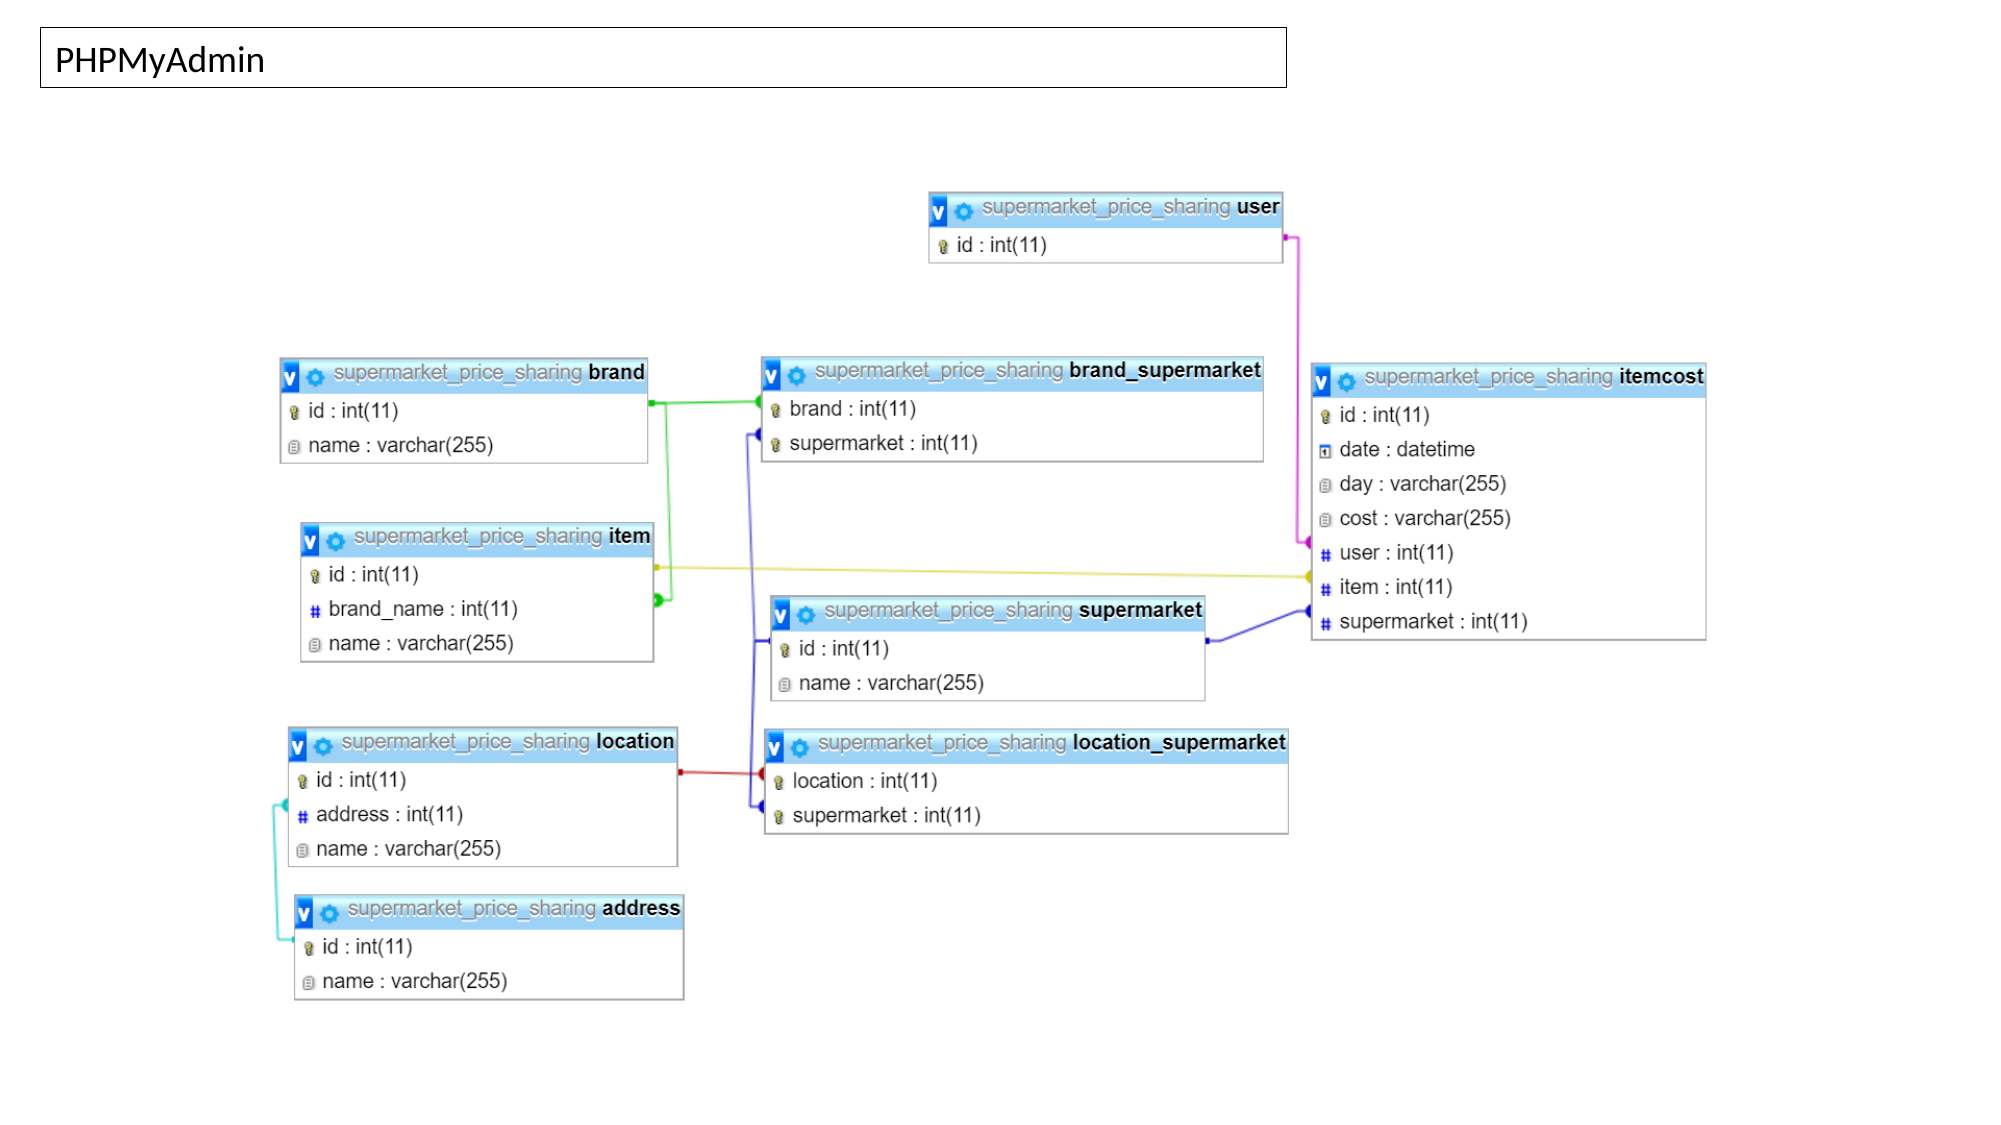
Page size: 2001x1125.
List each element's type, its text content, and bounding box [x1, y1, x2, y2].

text_box PHPMyAdmin [40, 27, 1287, 88]
picture [180, 154, 1734, 1035]
